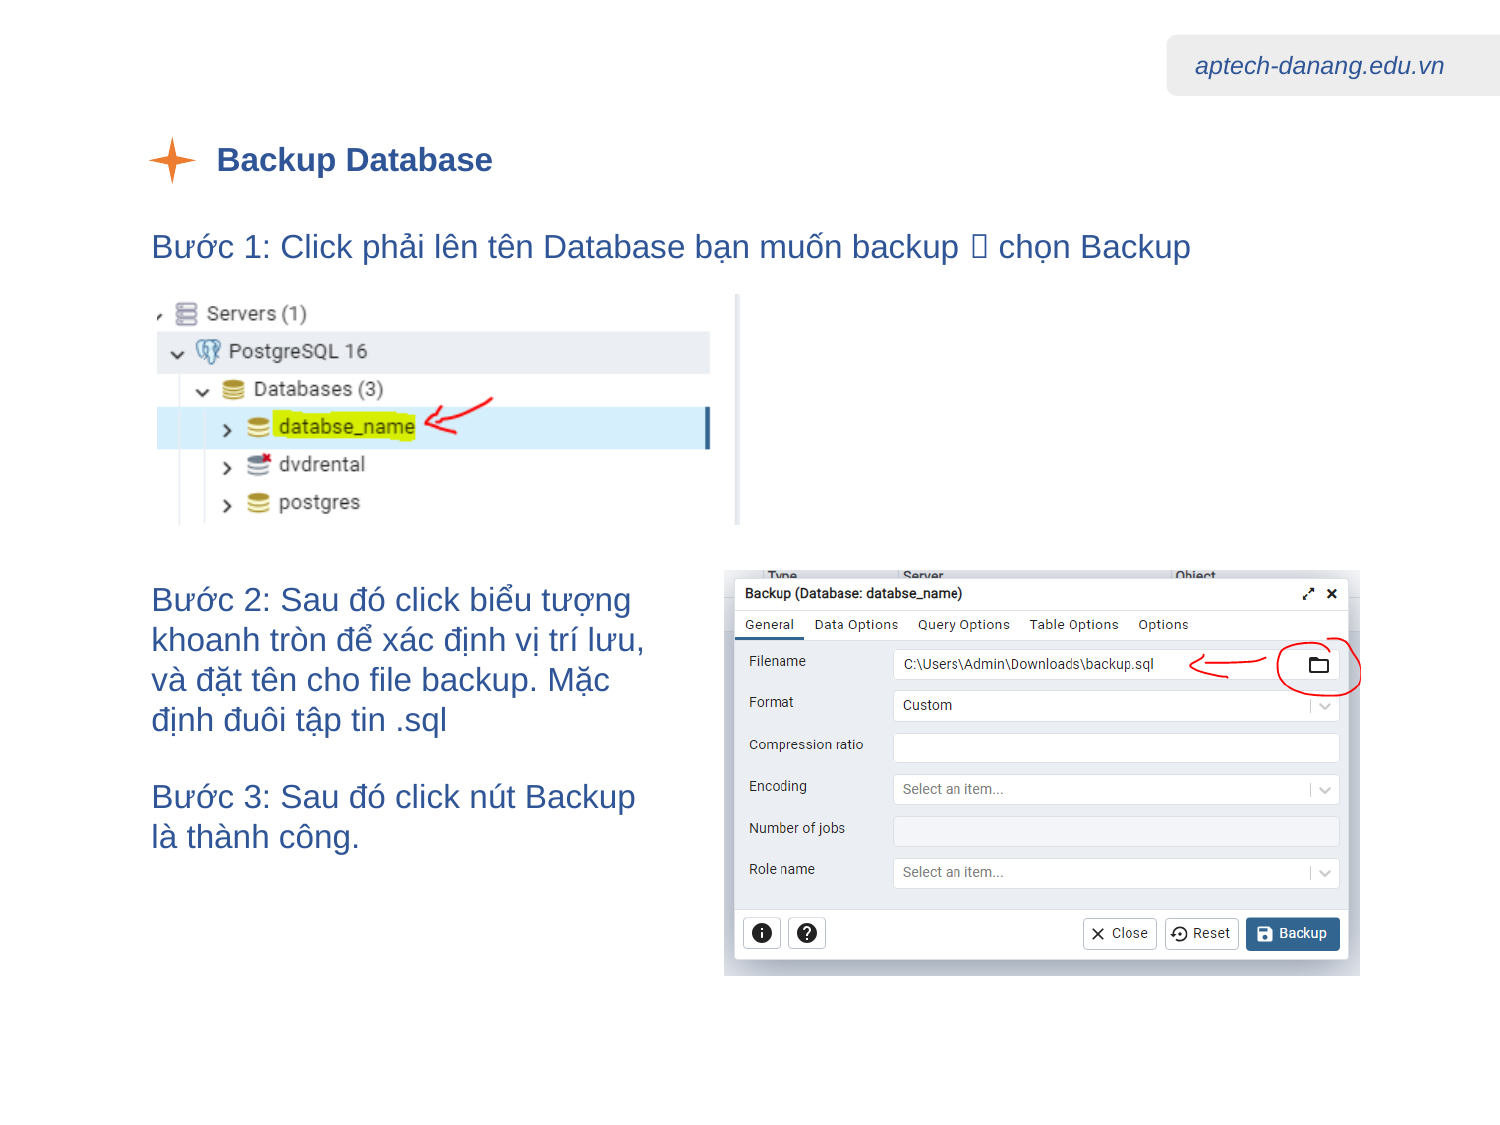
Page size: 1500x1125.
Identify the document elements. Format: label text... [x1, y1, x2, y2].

text_box Bước 2: Sau đó click biểu tượng khoanh tròn để xác định vị trí lưu, và đặt tên cho file backup. Mặc định đuôi tập tin .sql [136, 570, 681, 746]
text_box Backup Database [201, 131, 783, 186]
text_box Bước 3: Sau đó click nút Backup là thành công. [136, 768, 681, 863]
text_box [148, 136, 197, 185]
picture [157, 294, 740, 525]
picture [724, 570, 1361, 976]
text_box Bước 1: Click phải lên tên Database bạn muốn backup  chọn Backup [136, 217, 1431, 273]
